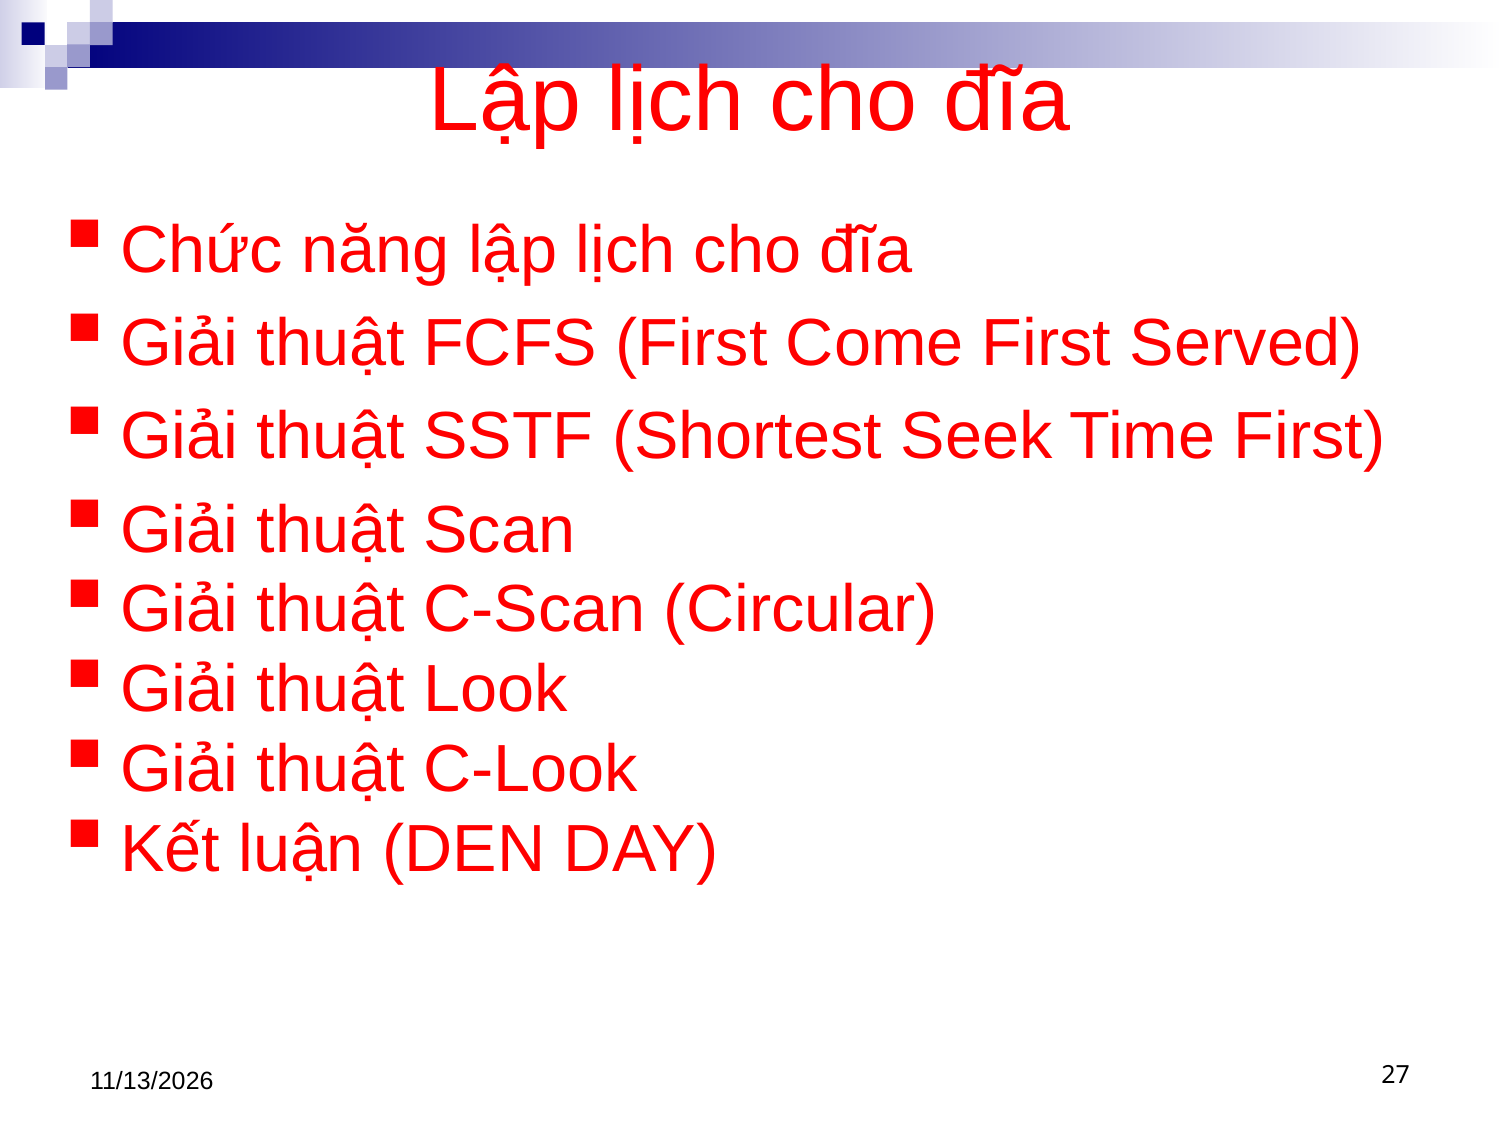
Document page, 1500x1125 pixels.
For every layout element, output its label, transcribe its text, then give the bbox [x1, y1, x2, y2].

list Chức năng lập lịch cho đĩa Giải thuật FCFS (First Come First Served) Giải thuật SSTF (Shortest Seek Time First) Giải thuật Scan Giải thuật C-Scan (Circular) Giải thuật Look Giải thuật C-Look Kết luận (DEN DAY) [48, 197, 1454, 1010]
title Lập lịch cho đĩa [74, 40, 1426, 148]
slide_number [74, 1024, 426, 1103]
slide_number 27 [1074, 1024, 1426, 1101]
